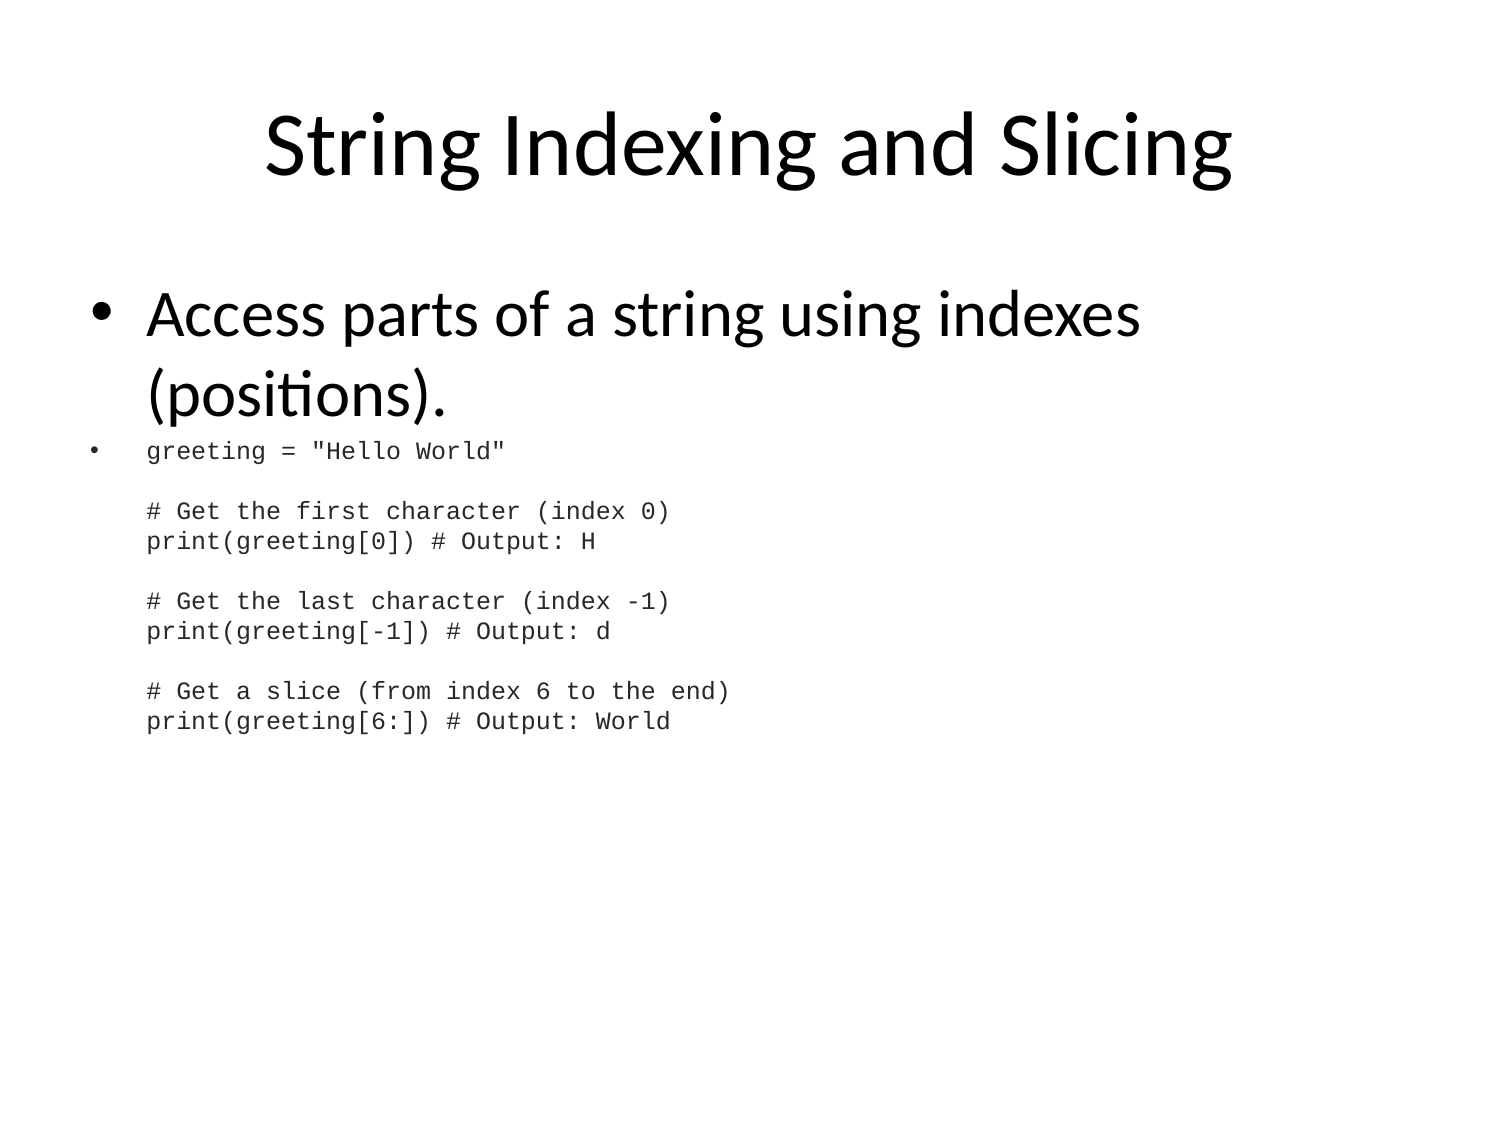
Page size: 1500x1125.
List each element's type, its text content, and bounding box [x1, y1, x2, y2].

list Access parts of a string using indexes (positions). greeting = "Hello World" # Get the first character (index 0) print(greeting[0]) # Output: H # Get the last character (index -1) print(greeting[-1]) # Output: d # Get a slice (from index 6 to the end) print(greeting[6:]) # Output: World [75, 262, 1425, 1005]
title String Indexing and Slicing [75, 45, 1425, 233]
